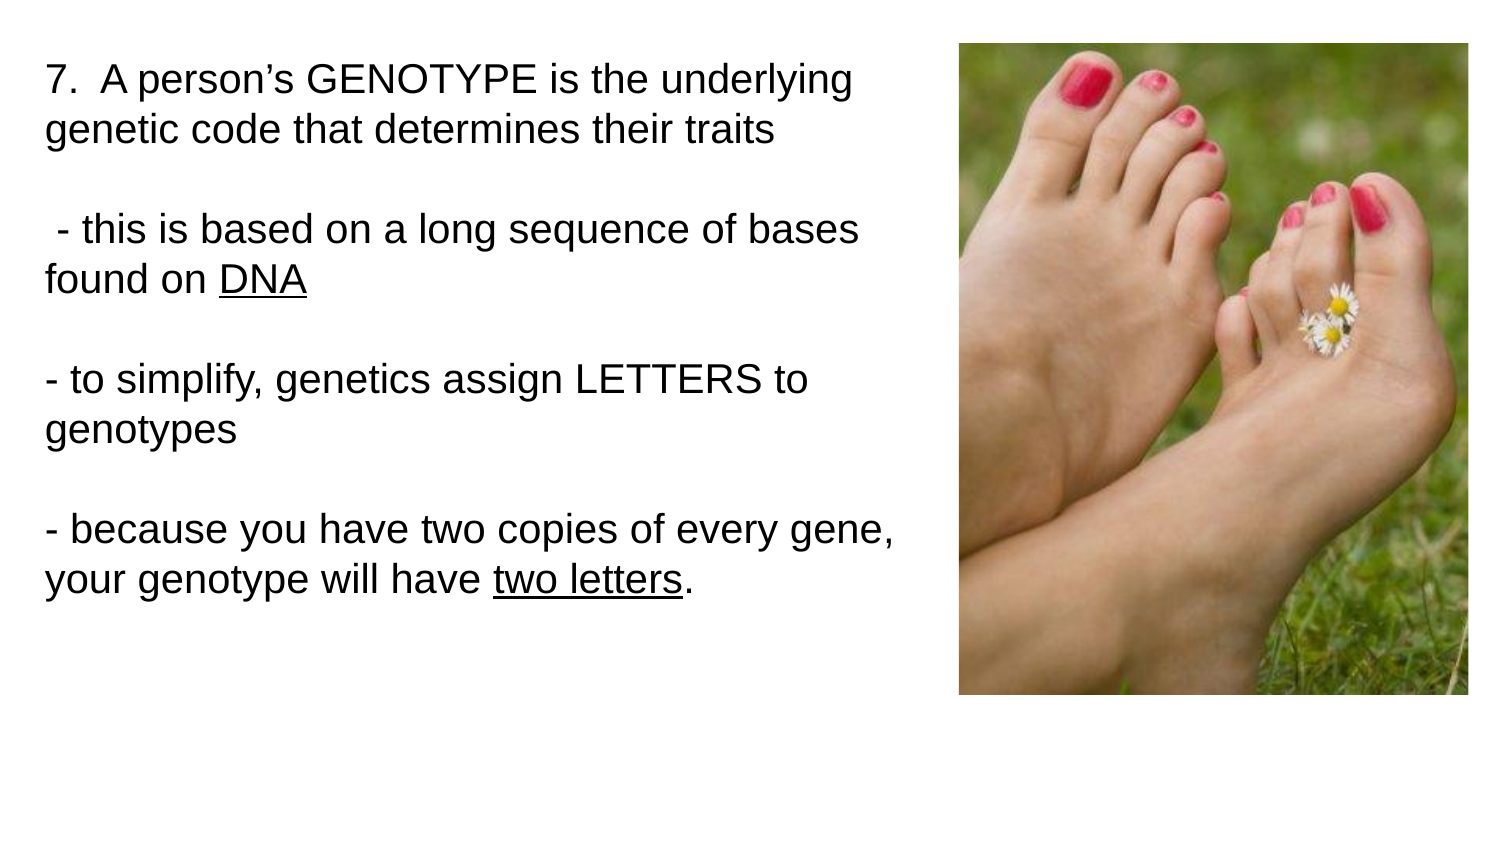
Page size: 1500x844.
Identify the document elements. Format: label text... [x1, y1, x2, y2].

picture [958, 43, 1469, 696]
text_box 7. A person’s GENOTYPE is the underlying genetic code that determines their traits - this is based on a long sequence of bases found on DNA - to simplify, genetics assign LETTERS to genotypes - because you have two copies of every gene, your genotype will have two letters. [29, 36, 928, 632]
